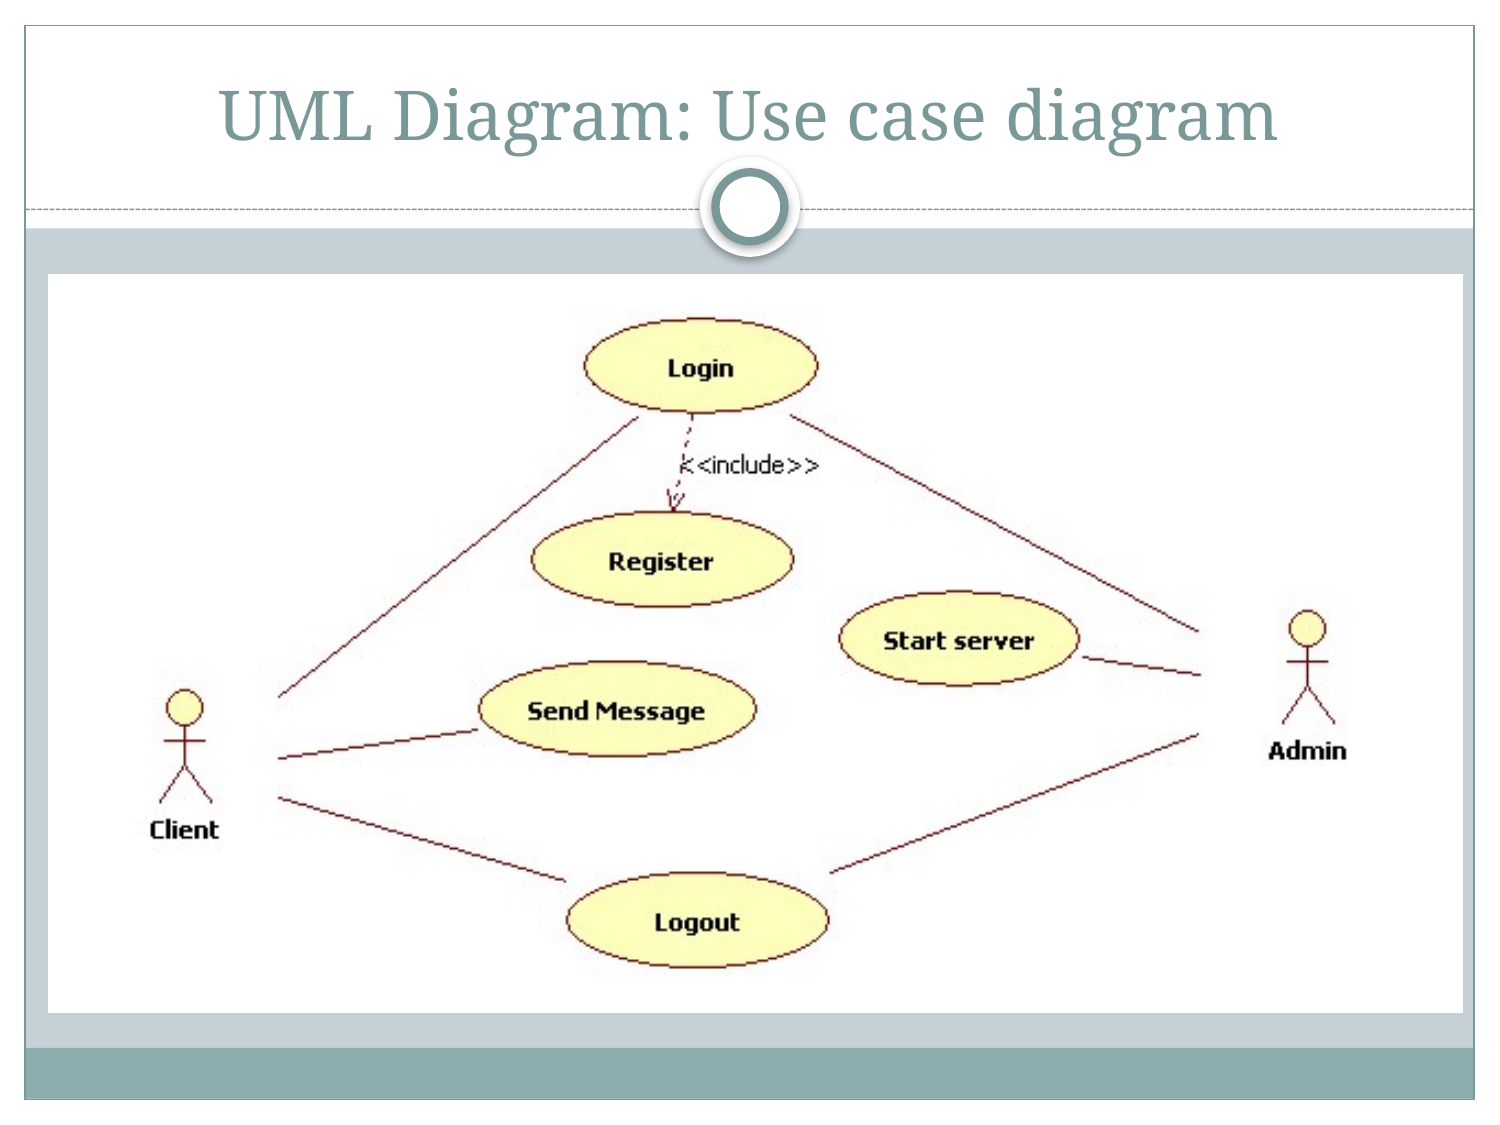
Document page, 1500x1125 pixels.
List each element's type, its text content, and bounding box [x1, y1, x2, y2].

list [48, 274, 1463, 1013]
title UML Diagram: Use case diagram [49, 37, 1450, 162]
